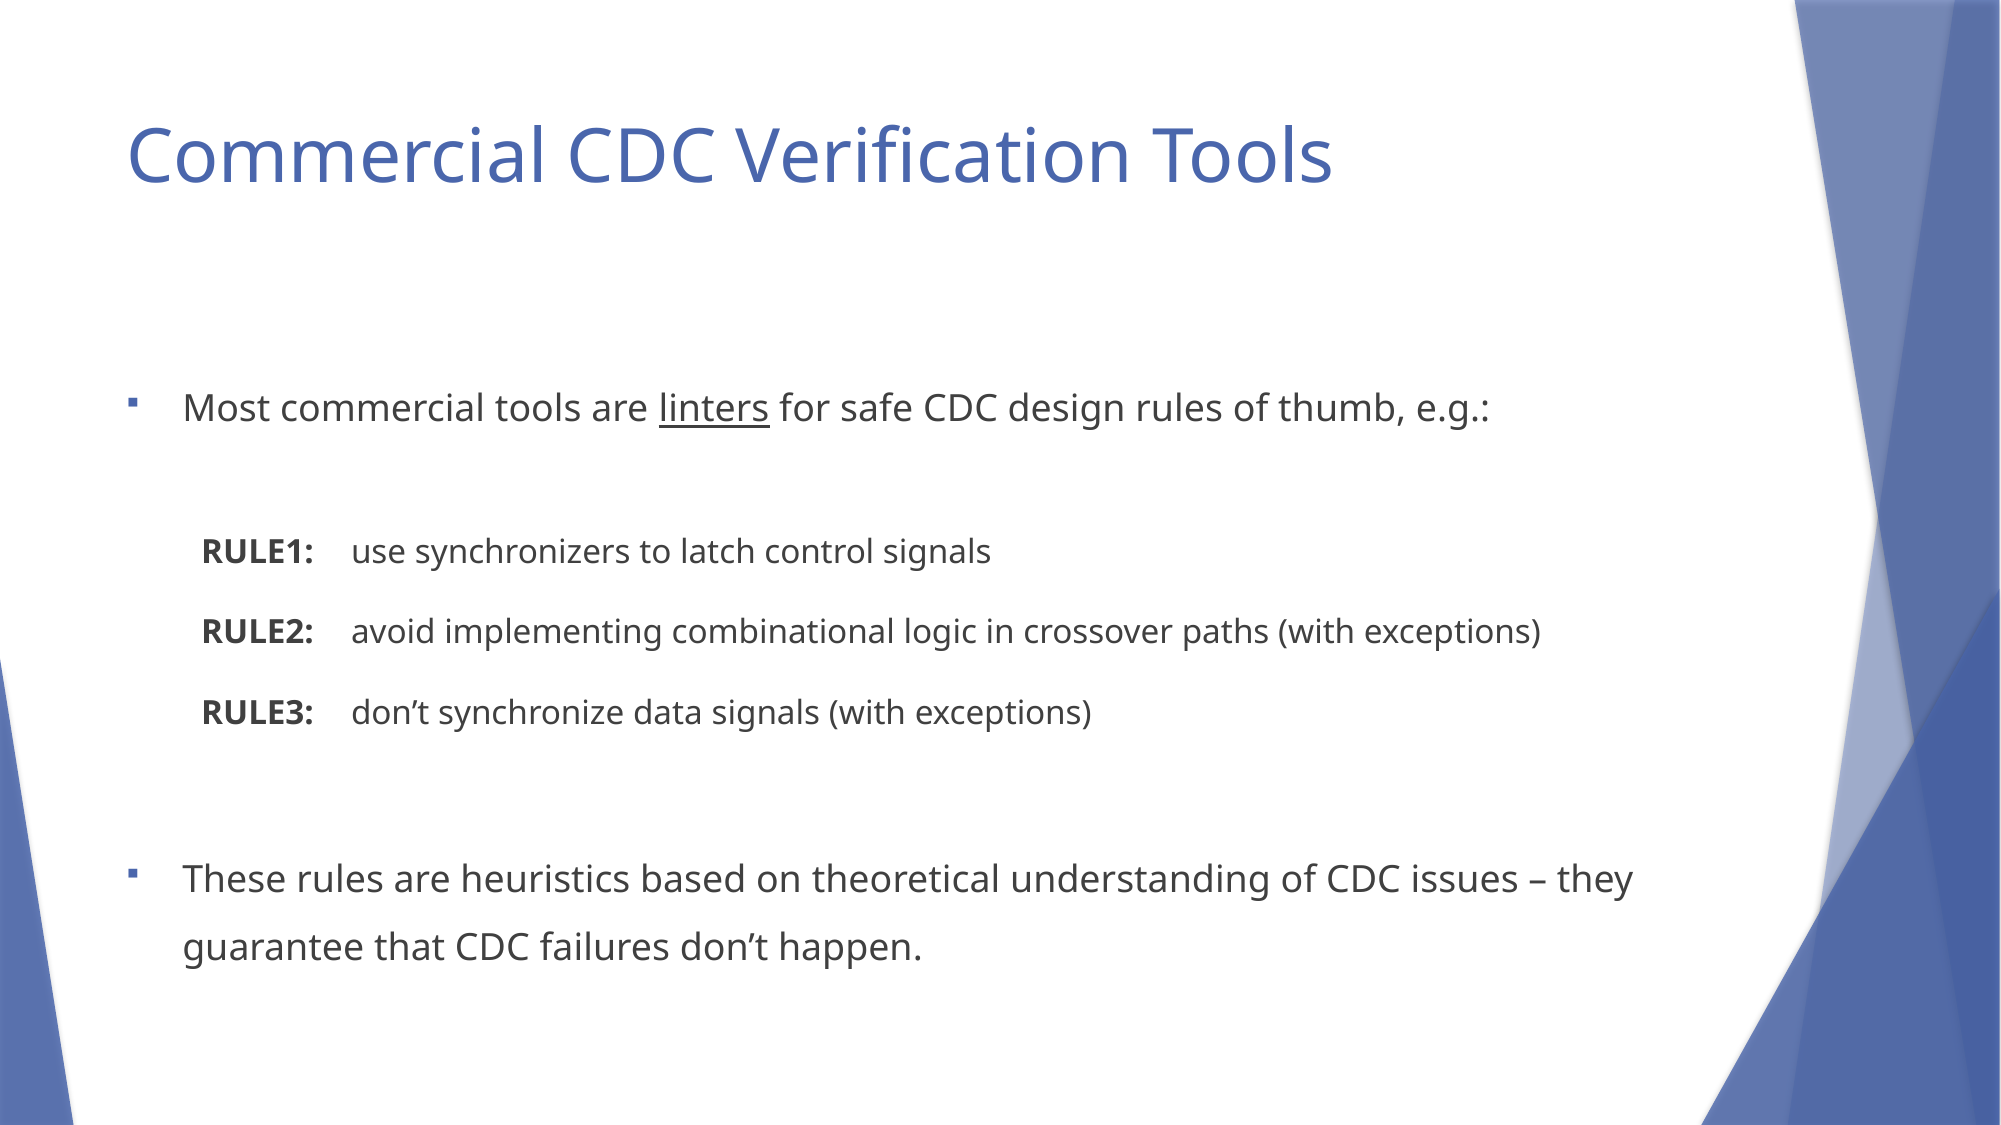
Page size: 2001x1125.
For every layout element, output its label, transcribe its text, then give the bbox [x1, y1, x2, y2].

title Commercial CDC Verification Tools [111, 99, 1721, 317]
list Most commercial tools are linters for safe CDC design rules of thumb, e.g.: RULE1: use synchronizers to latch control signals RULE2: avoid implementing combinational logic in crossover paths (with exceptions) RULE3: don’t synchronize data signals (with exceptions) These rules are heuristics based on theoretical understanding of CDC issues – they guarantee that CDC failures don’t happen. [111, 354, 1753, 992]
